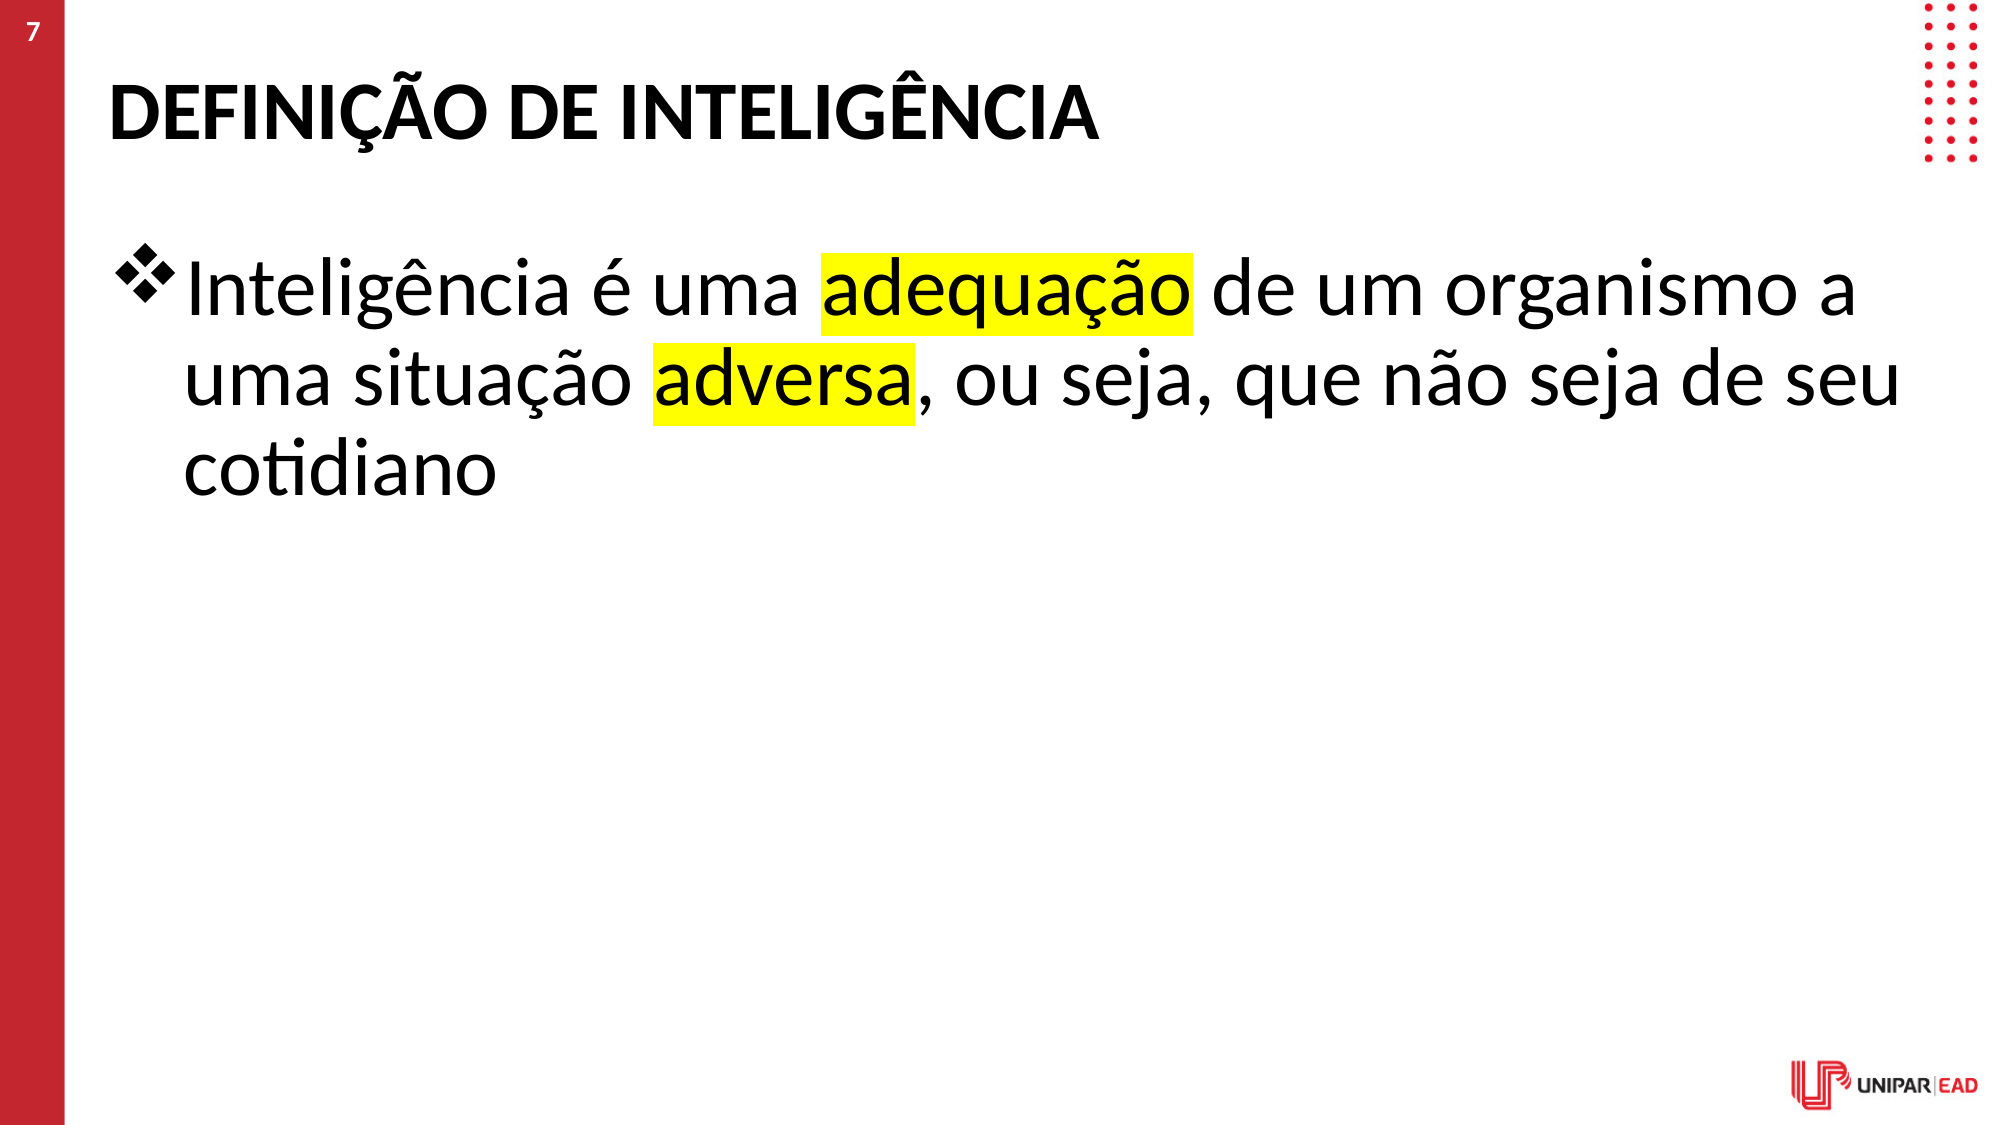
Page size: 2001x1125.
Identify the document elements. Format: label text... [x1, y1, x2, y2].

list Inteligência é uma adequação de um organismo a uma situação adversa, ou seja, que não seja de seu cotidiano [93, 235, 1967, 1044]
slide_number 7 [0, 0, 73, 60]
title Definição de inteligência [93, 59, 1917, 189]
picture [0, 0, 2001, 1125]
